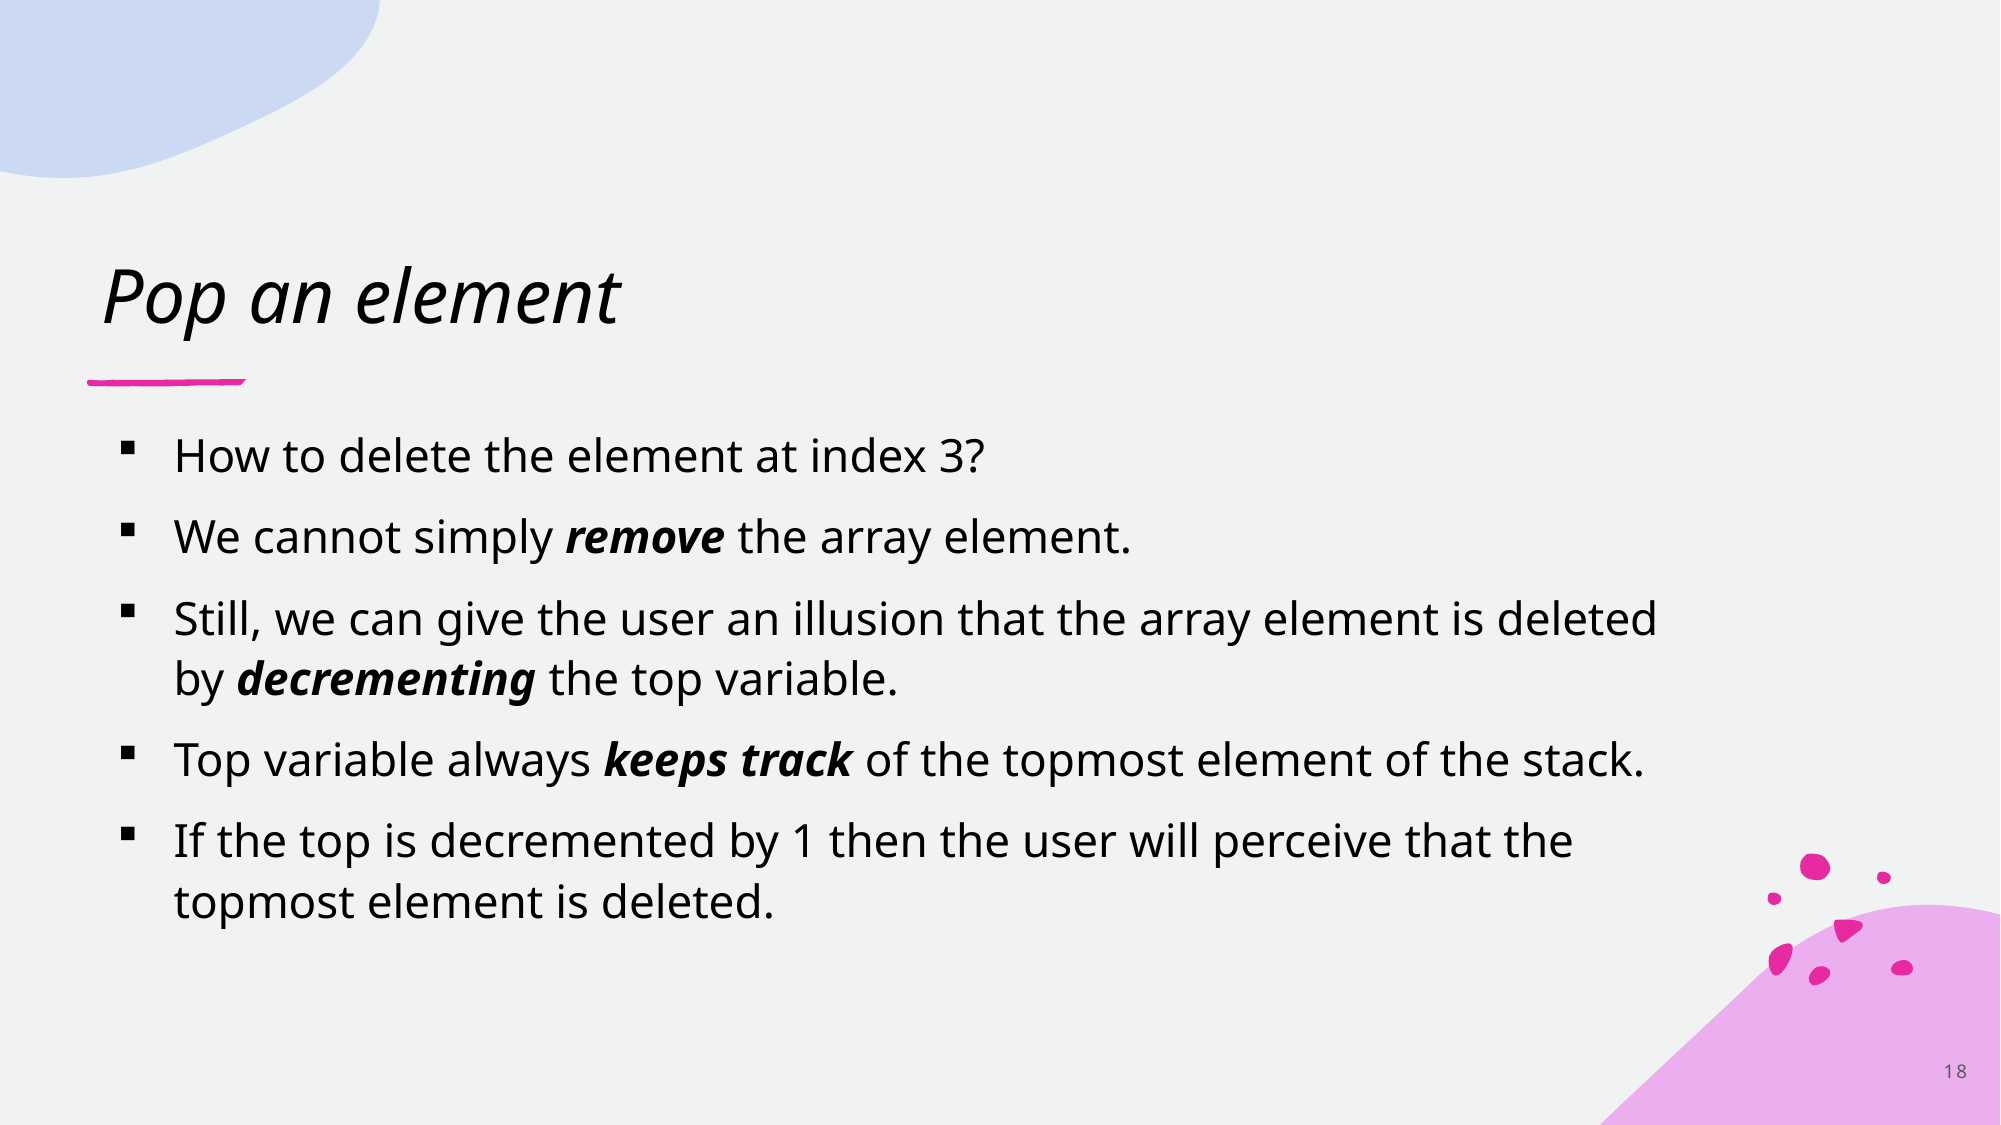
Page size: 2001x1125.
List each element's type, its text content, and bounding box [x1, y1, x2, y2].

title Pop an element [86, 129, 1740, 347]
list How to delete the element at index 3? We cannot simply remove the array element. Still, we can give the user an illusion that the array element is deleted by decrementing the top variable. Top variable always keeps track of the topmost element of the stack. If the top is decremented by 1 then the user will perceive that the topmost element is deleted. [102, 413, 1740, 996]
slide_number 18 [1911, 1042, 1999, 1103]
